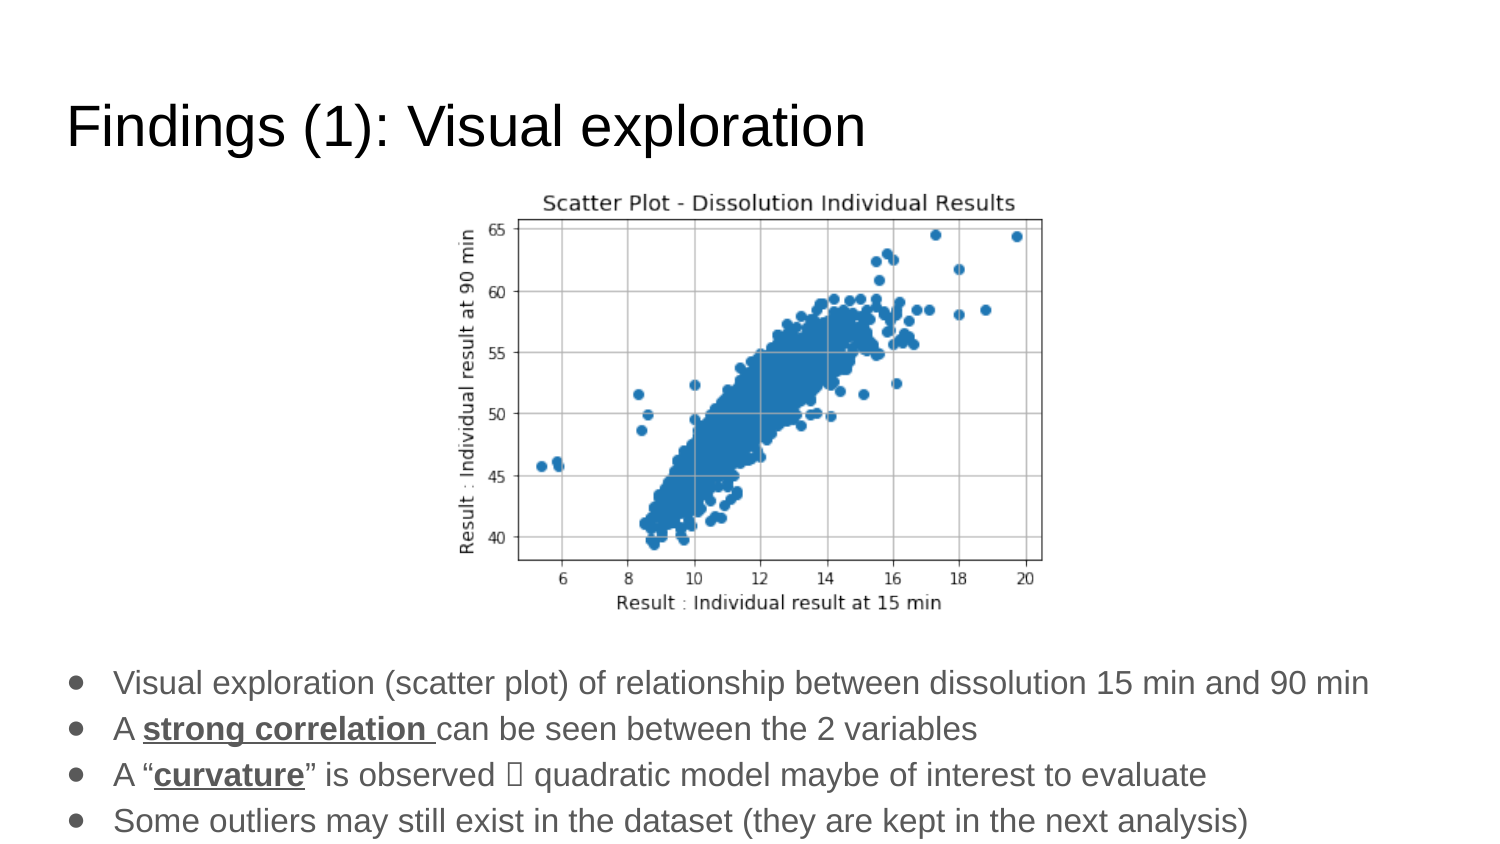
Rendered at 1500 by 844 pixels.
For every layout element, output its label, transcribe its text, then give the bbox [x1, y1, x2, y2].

picture [448, 183, 1051, 625]
list Visual exploration (scatter plot) of relationship between dissolution 15 min and 90 min A strong correlation can be seen between the 2 variables A “curvature” is observed  quadratic model maybe of interest to evaluate Some outliers may still exist in the dataset (they are kept in the next analysis) [51, 640, 1449, 793]
title Findings (1): Visual exploration [51, 72, 1449, 167]
